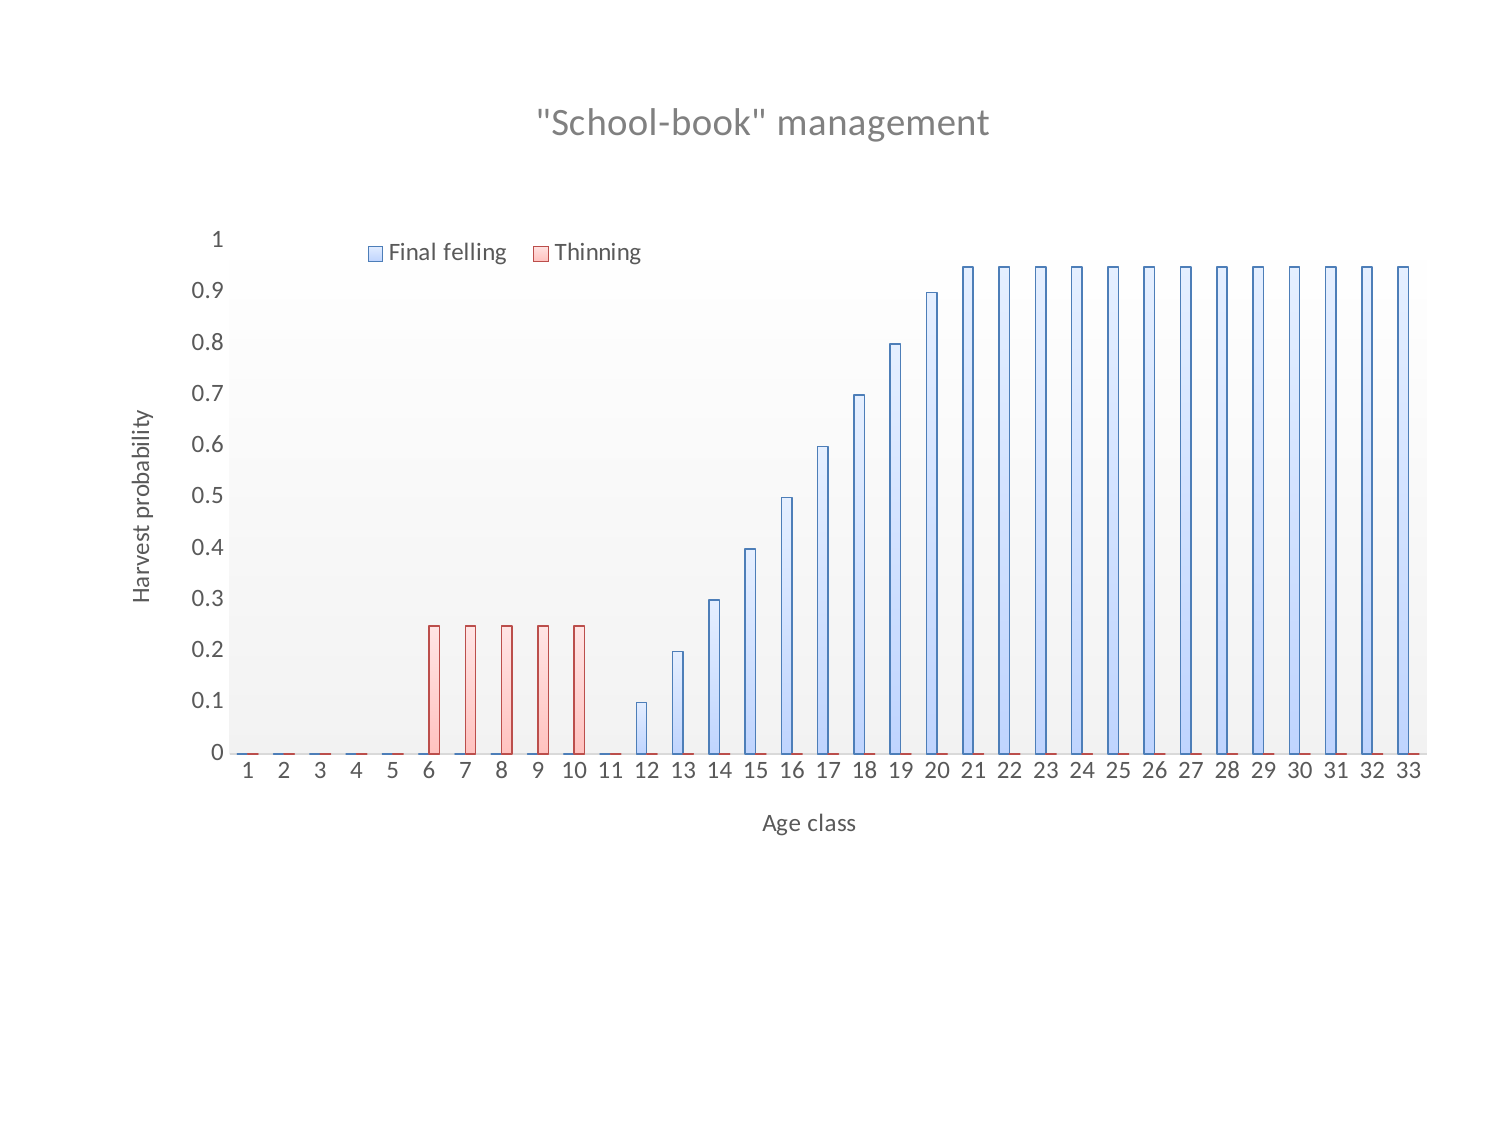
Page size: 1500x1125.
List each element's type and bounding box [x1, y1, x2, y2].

chart [52, 66, 1483, 1059]
